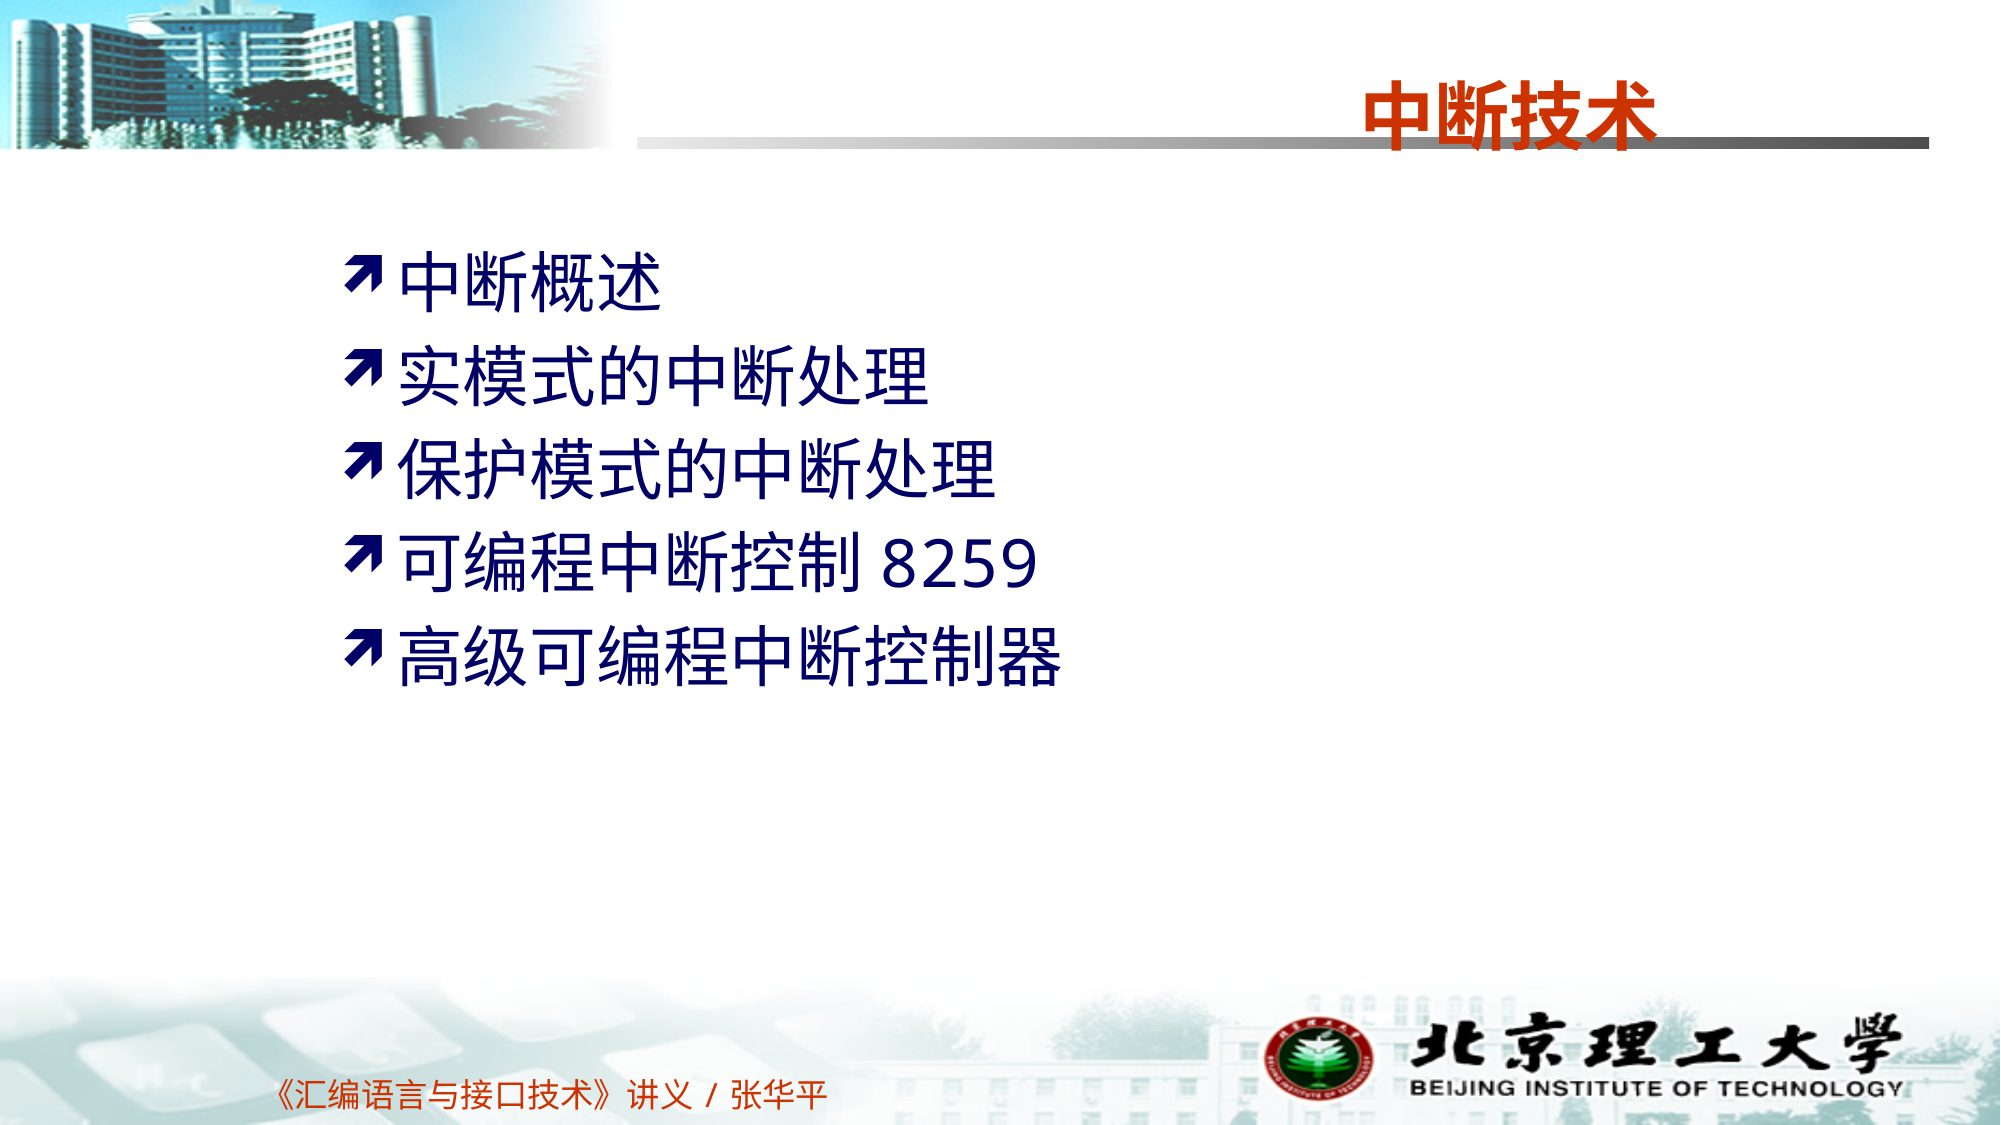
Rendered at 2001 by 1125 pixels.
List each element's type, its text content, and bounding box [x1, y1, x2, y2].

list 中断概述 实模式的中断处理 保护模式的中断处理 可编程中断控制8259 高级可编程中断控制器 [324, 233, 1675, 1024]
title 中断技术 [409, 45, 1675, 185]
picture [0, 0, 2000, 1125]
